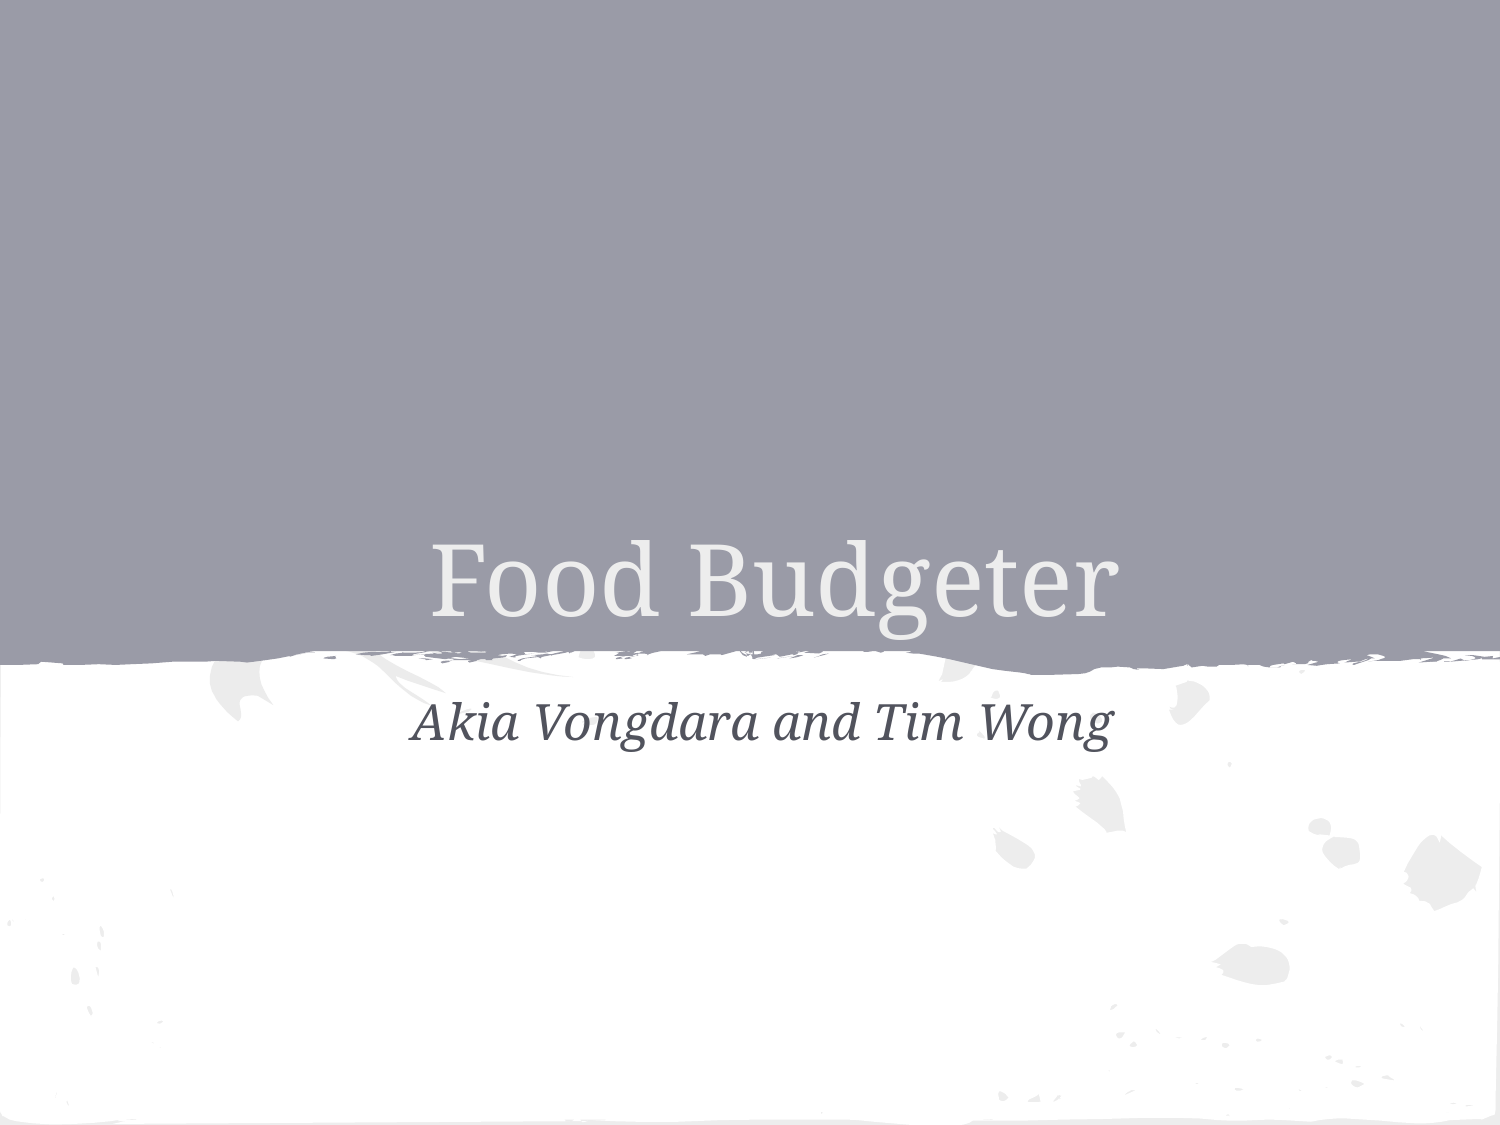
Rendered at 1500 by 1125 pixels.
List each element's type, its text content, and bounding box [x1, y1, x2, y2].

subtitle Akia Vongdara and Tim Wong [112, 675, 1388, 820]
title Food Budgeter [112, 380, 1388, 652]
